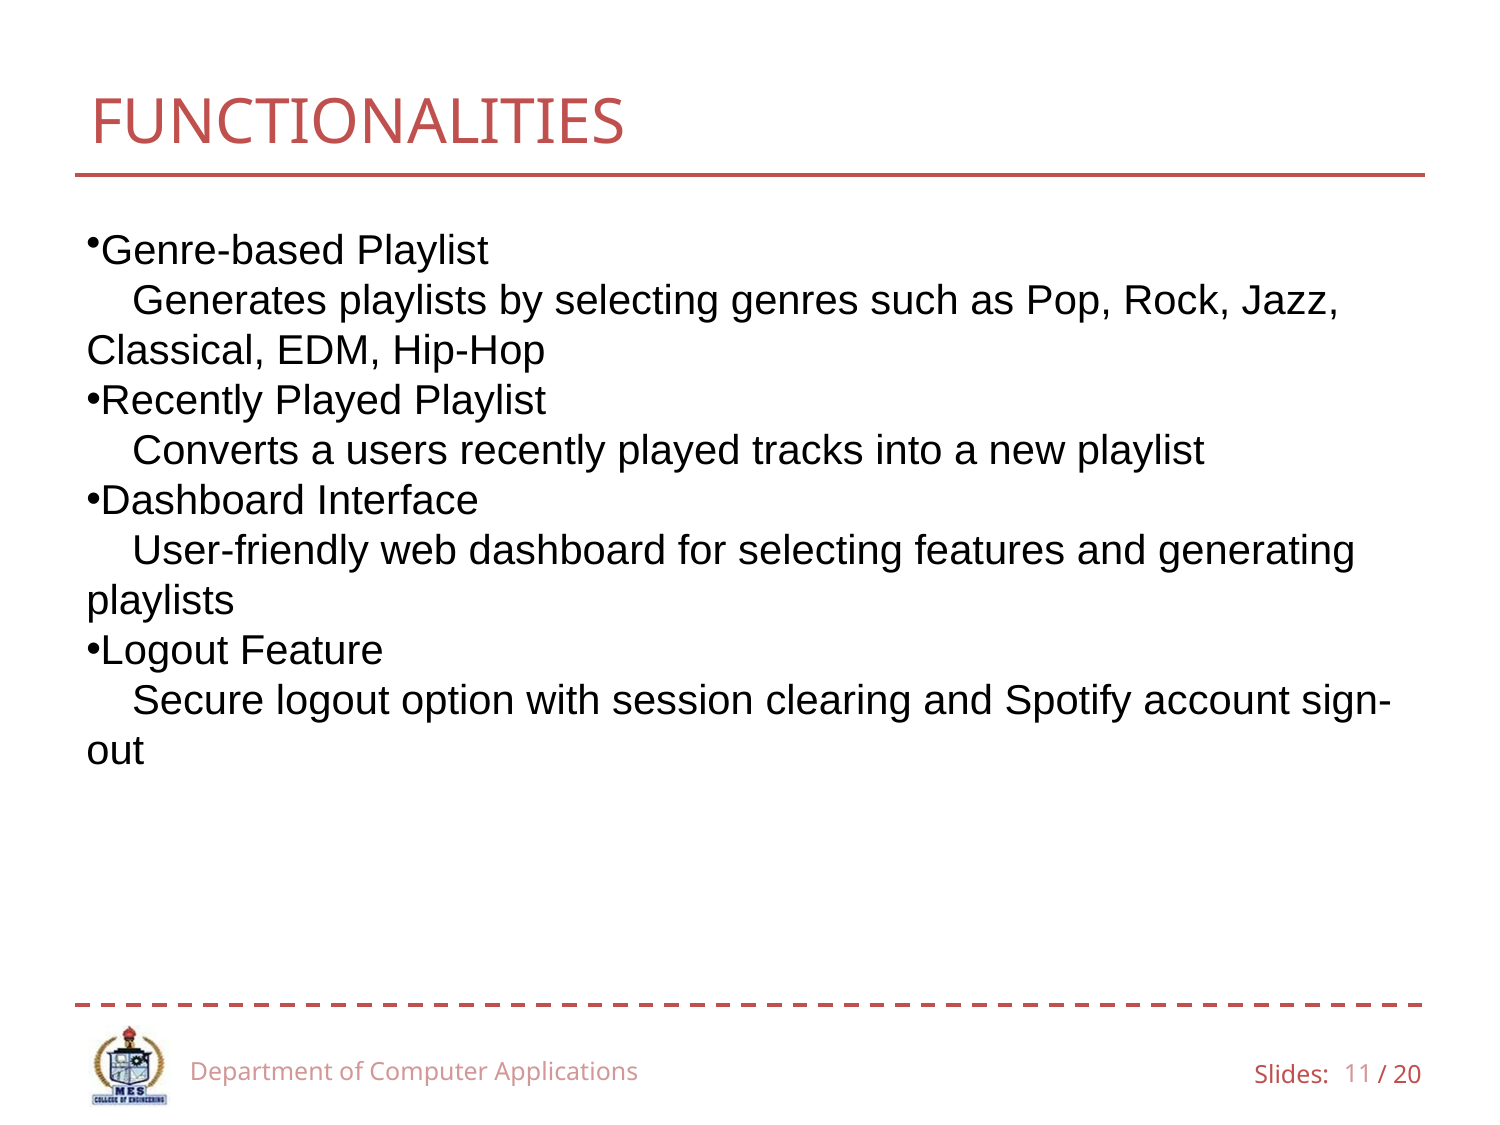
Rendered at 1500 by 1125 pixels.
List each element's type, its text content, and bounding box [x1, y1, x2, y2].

list Genre-based Playlist Generates playlists by selecting genres such as Pop, Rock, Jazz, Classical, EDM, Hip-Hop Recently Played Playlist Converts a users recently played tracks into a new playlist Dashboard Interface User-friendly web dashboard for selecting features and generating playlists Logout Feature Secure logout option with session clearing and Spotify account sign-out [71, 196, 1447, 850]
title FUNCTIONALITIES [73, 48, 1427, 189]
picture [87, 1023, 171, 1109]
slide_number 11 [1325, 1044, 1388, 1105]
footer Department of Computer Applications [174, 1042, 675, 1103]
